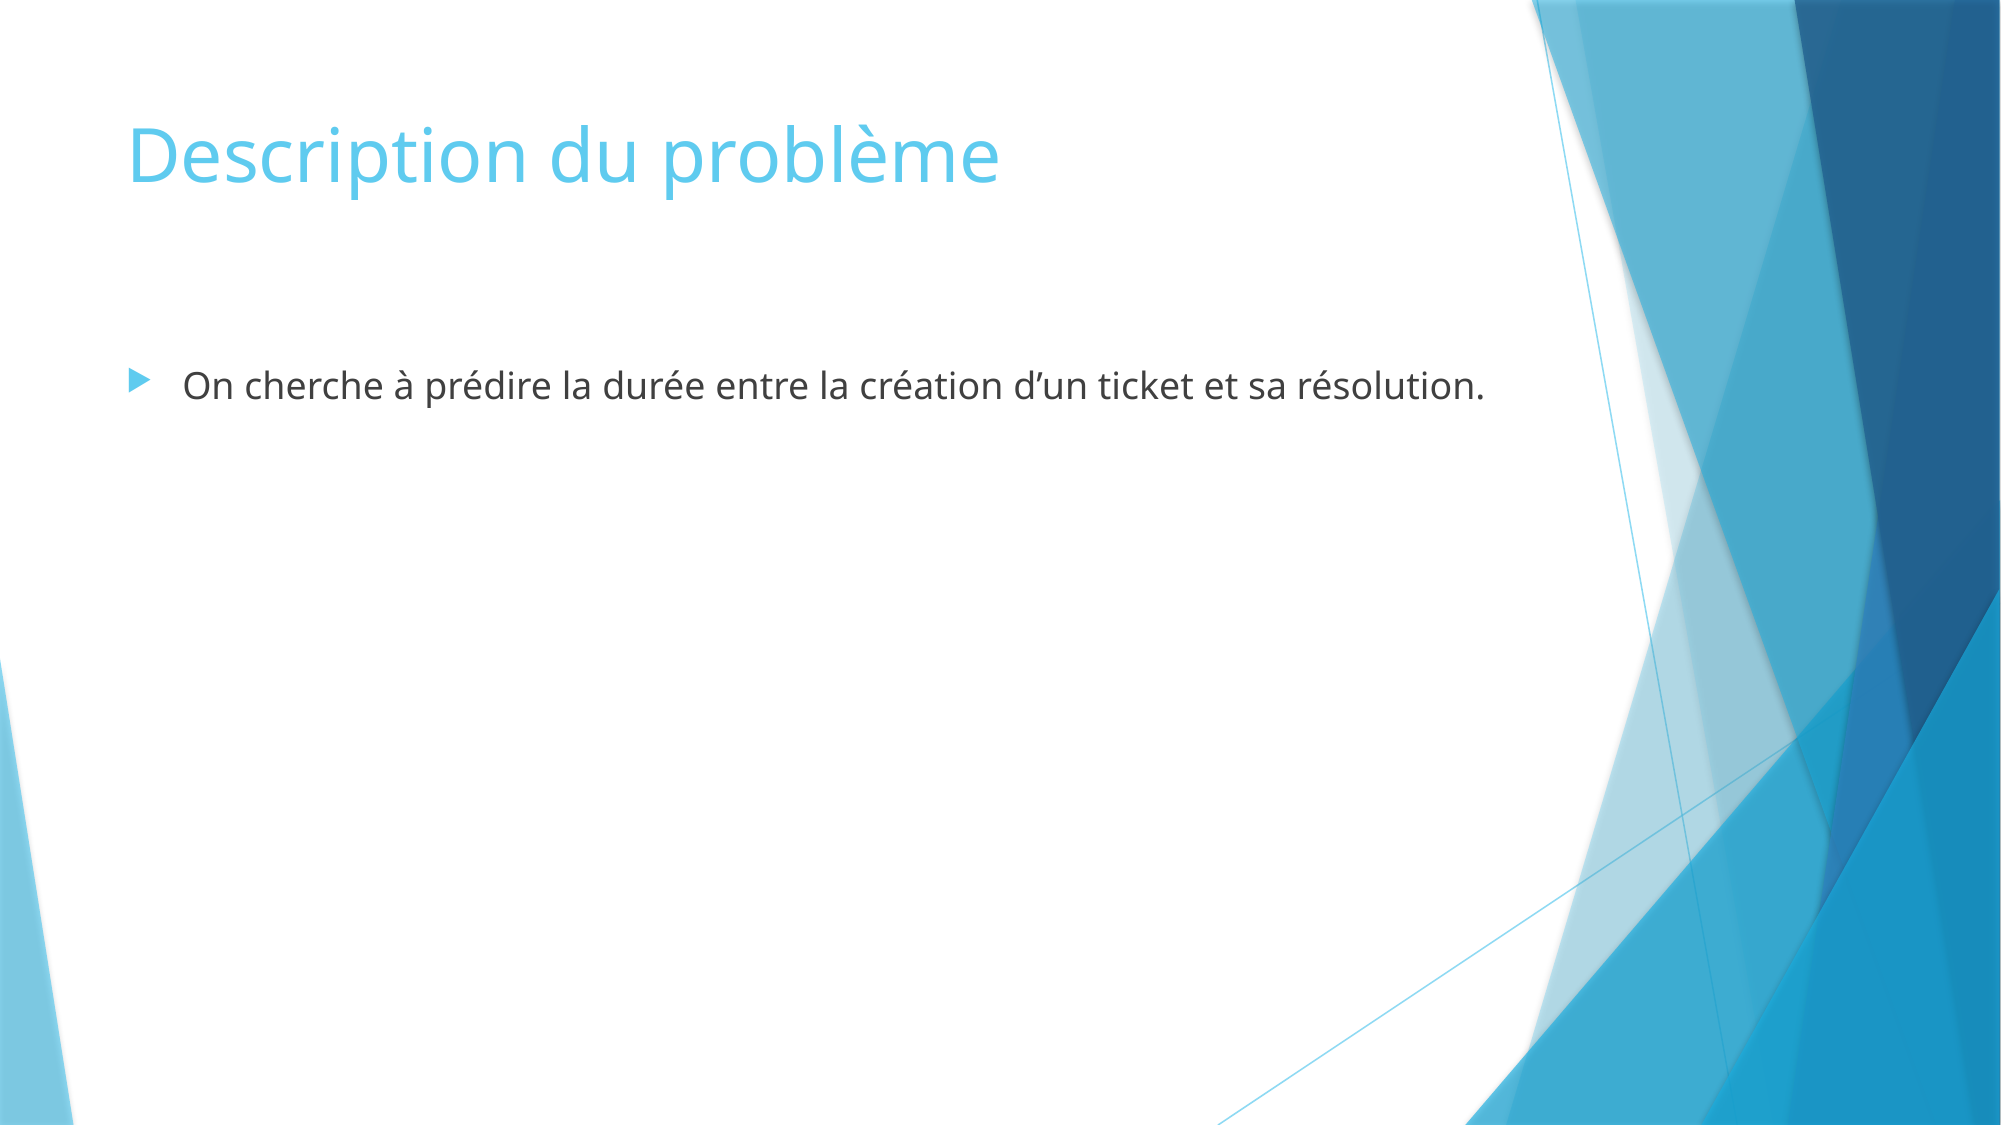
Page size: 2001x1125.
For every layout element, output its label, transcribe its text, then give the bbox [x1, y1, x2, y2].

list On cherche à prédire la durée entre la création d’un ticket et sa résolution. [111, 354, 1522, 992]
title Description du problème [111, 99, 1522, 317]
